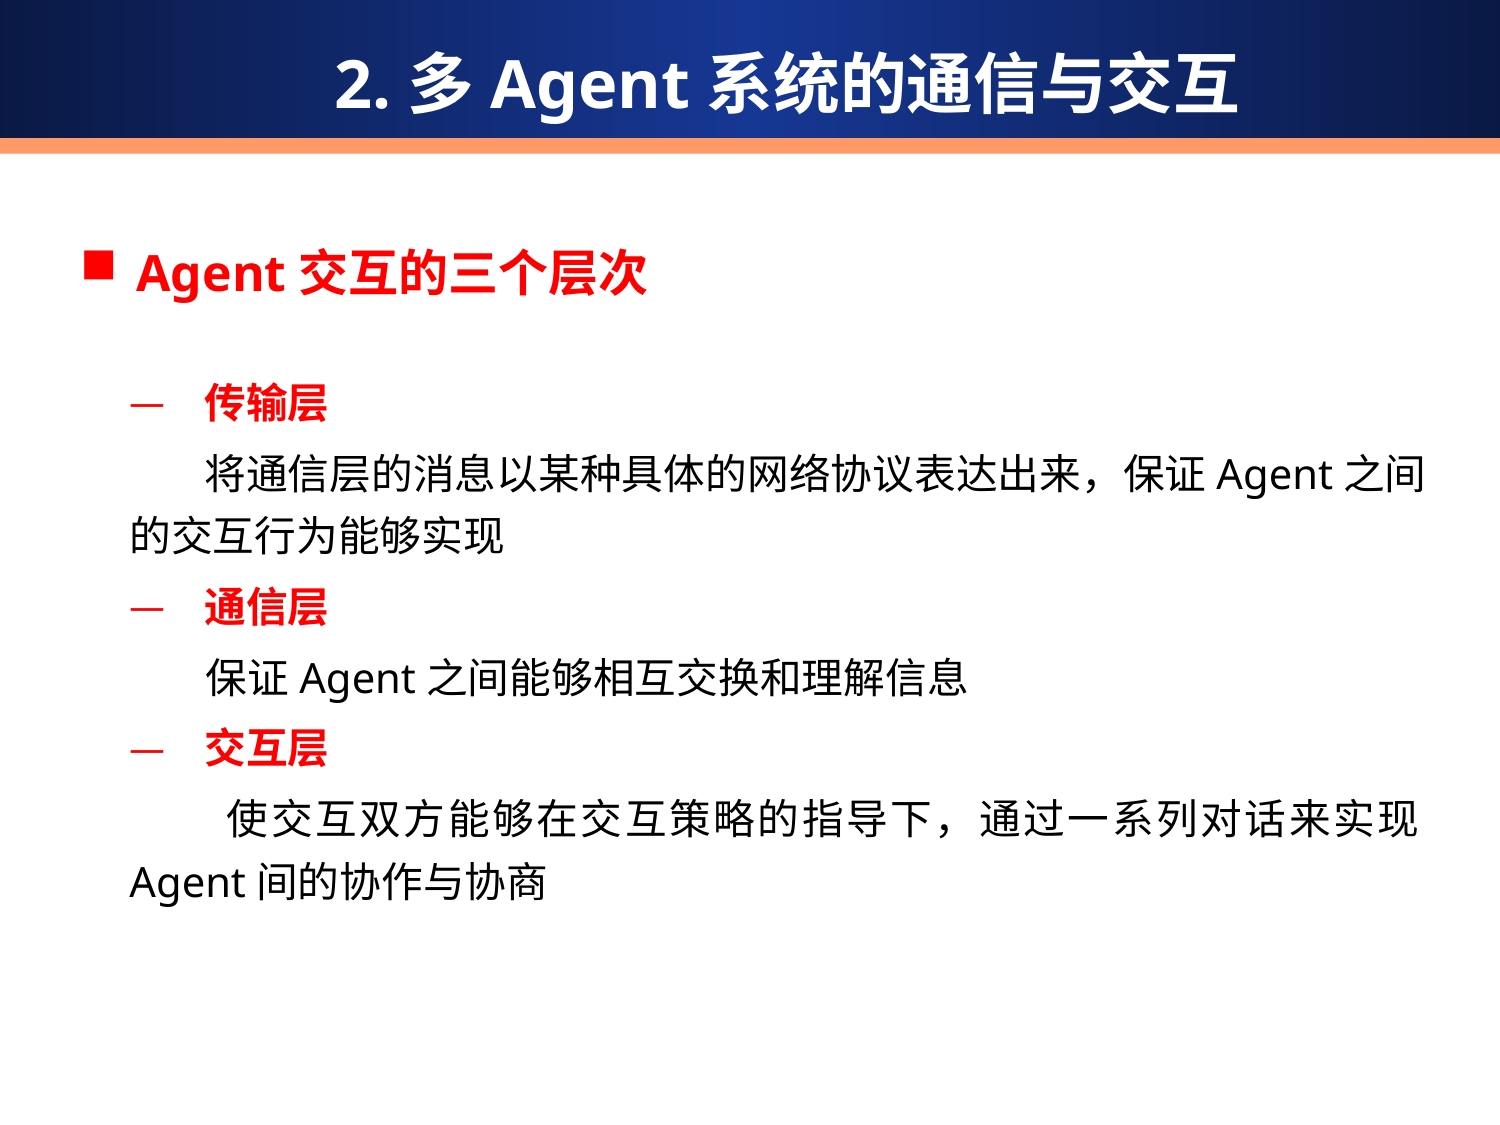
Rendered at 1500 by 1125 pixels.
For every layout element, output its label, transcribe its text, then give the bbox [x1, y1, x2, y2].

text_box 2.多Agent系统的通信与交互 [0, 0, 1500, 165]
text_box Agent交互的三个层次 [65, 225, 1471, 348]
text_box 传输层 将通信层的消息以某种具体的网络协议表达出来，保证Agent之间的交互行为能够实现 通信层 保证Agent之间能够相互交换和理解信息 交互层 使交互双方能够在交互策略的指导下，通过一系列对话来实现Agent间的协作与协商 [39, 356, 1445, 913]
